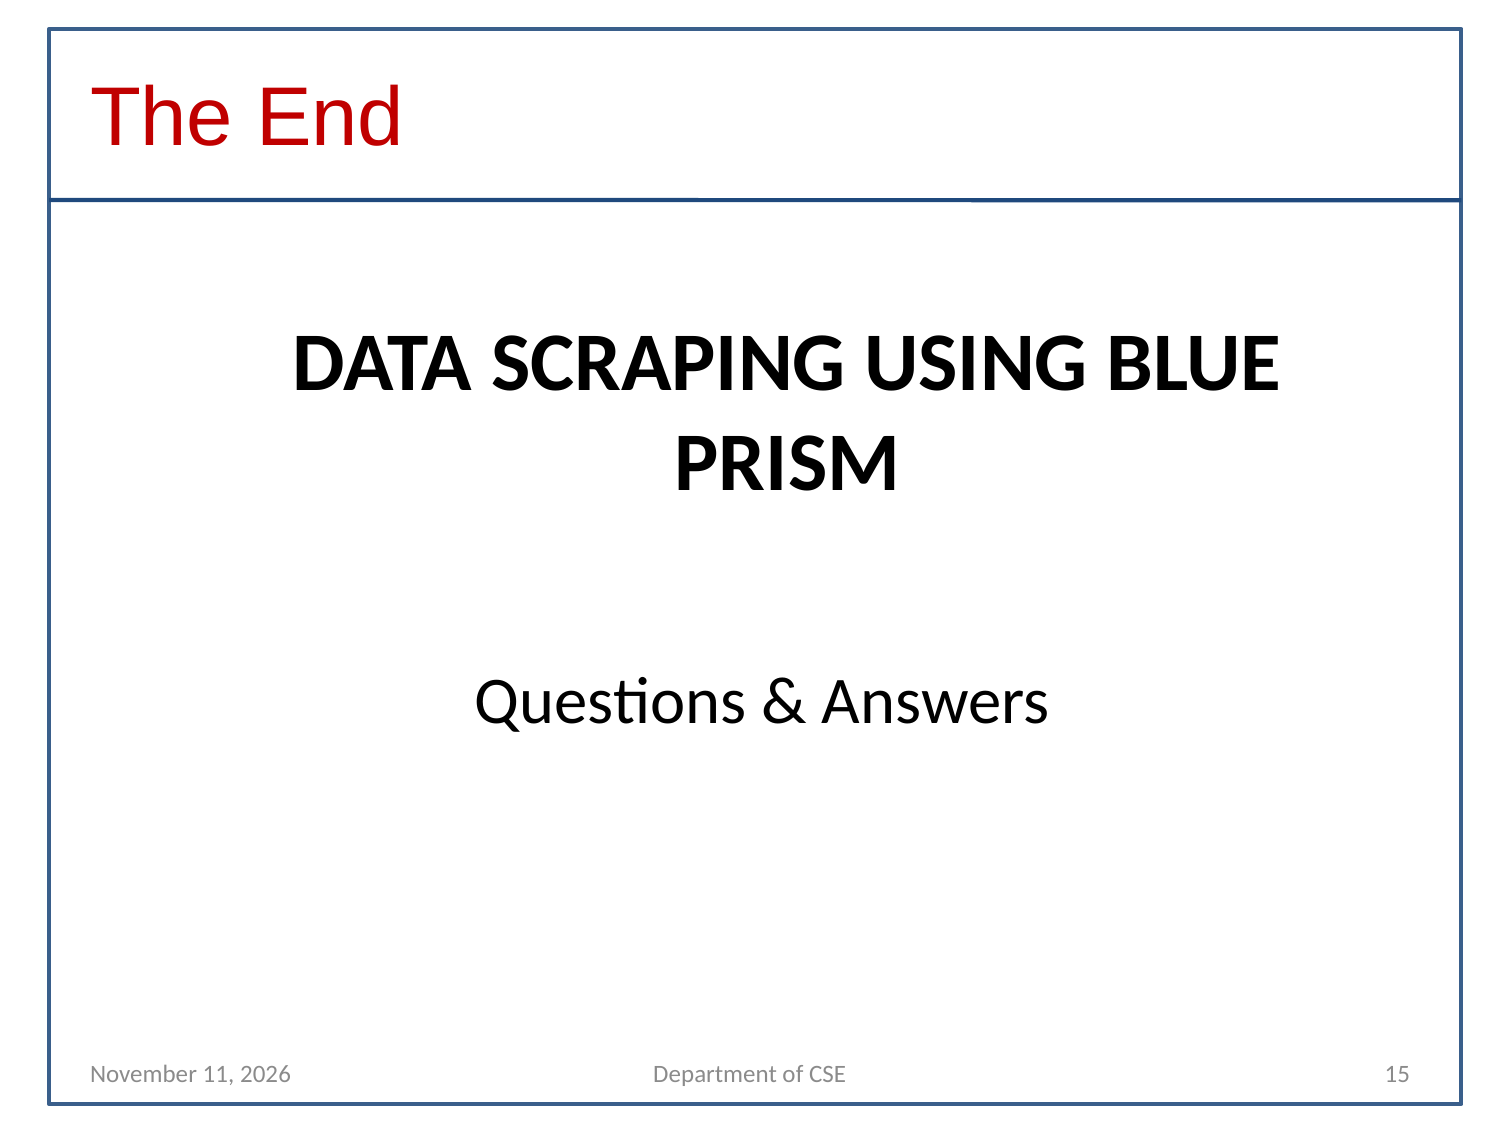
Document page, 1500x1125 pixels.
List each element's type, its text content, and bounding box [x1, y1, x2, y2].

text_box DATA SCRAPING USING BLUE PRISM [187, 299, 1388, 515]
text_box Questions & Answers [262, 649, 1263, 745]
slide_number 15 [1074, 1042, 1425, 1103]
footer Department of CSE [512, 1042, 988, 1103]
text_box The End [74, 50, 1425, 175]
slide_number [75, 1042, 425, 1103]
